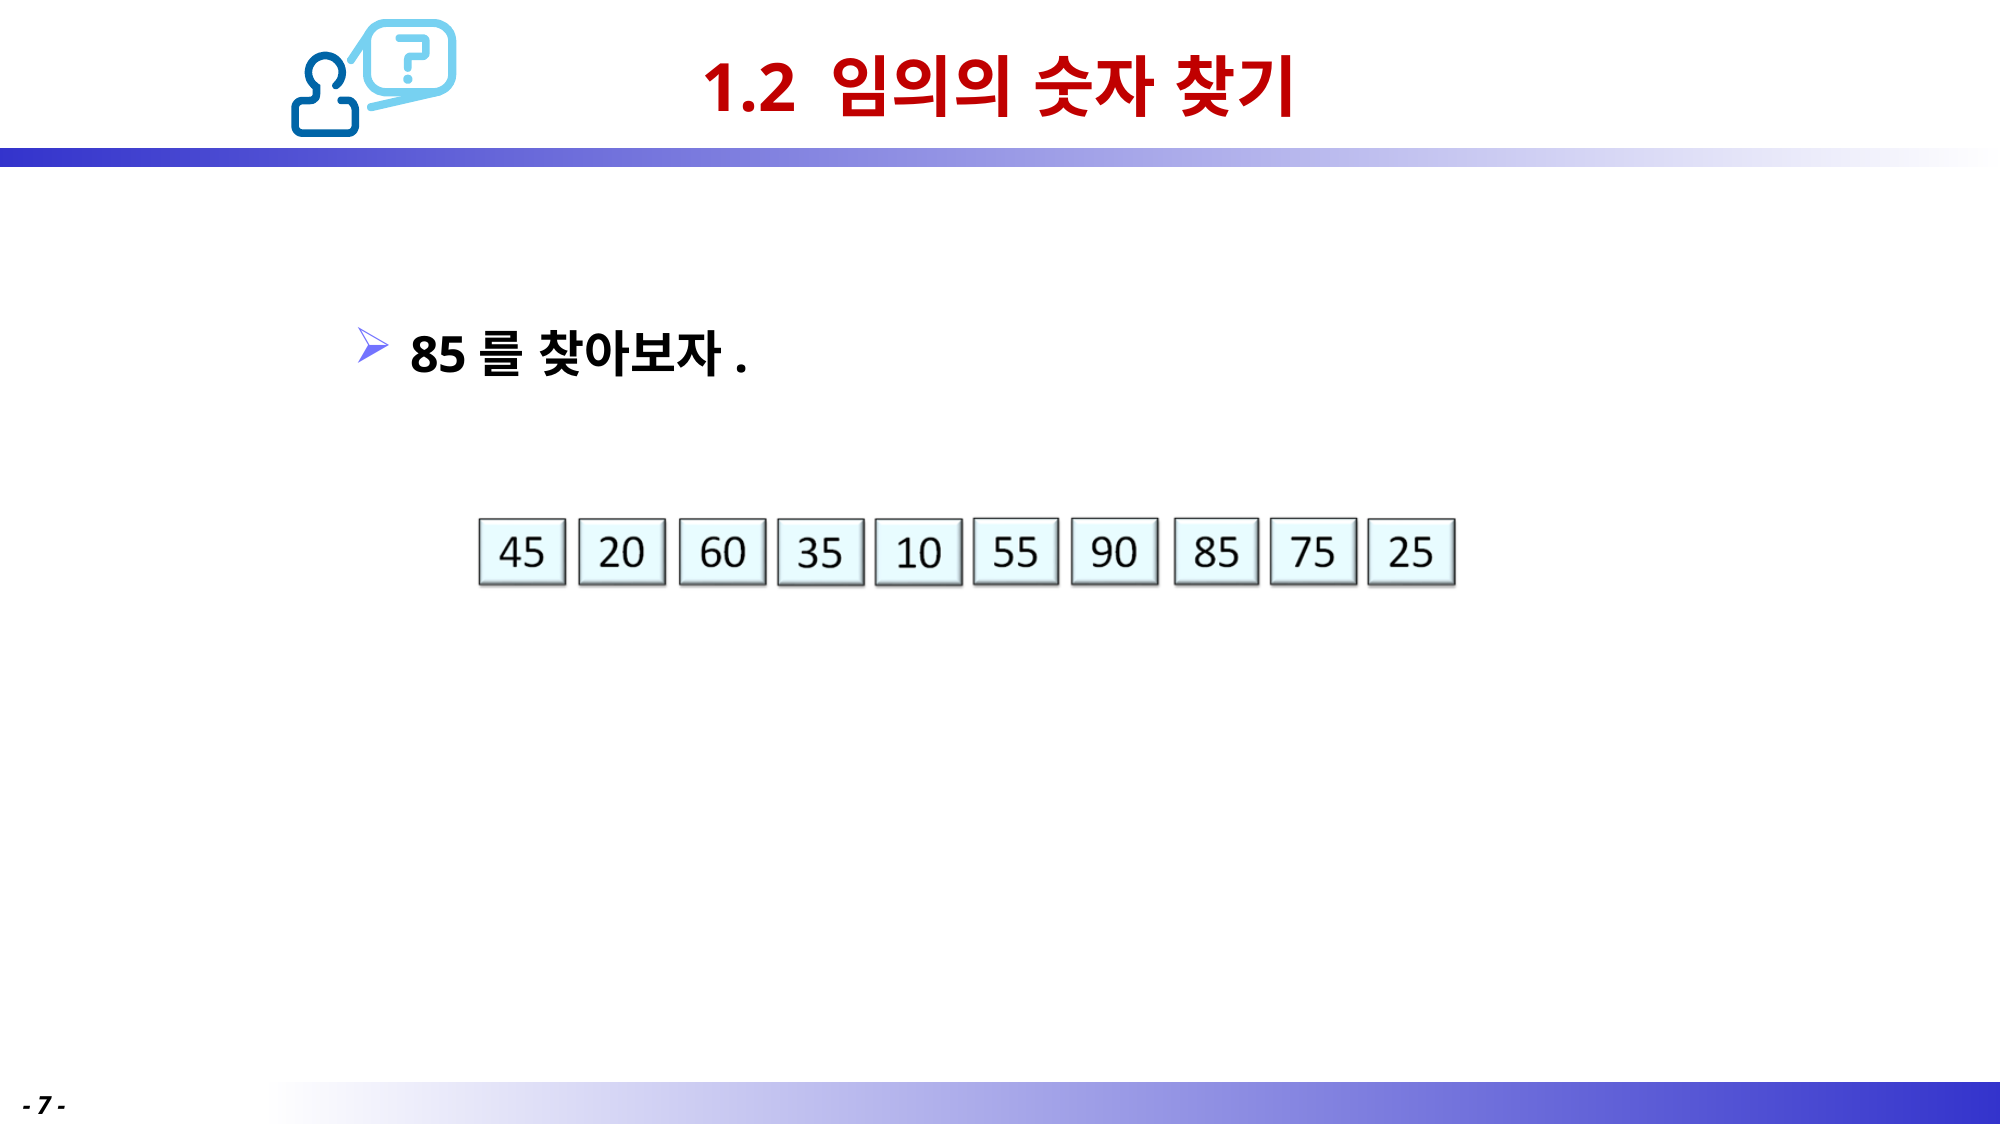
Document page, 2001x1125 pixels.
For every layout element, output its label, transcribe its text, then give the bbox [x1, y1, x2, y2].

picture [290, 18, 457, 138]
list 85를 찾아보자. [338, 314, 1614, 433]
picture [465, 506, 1468, 602]
title 1.2 임의의 숫자 찾기 [150, 7, 1850, 163]
slide_number - 7 - [7, 1082, 150, 1118]
